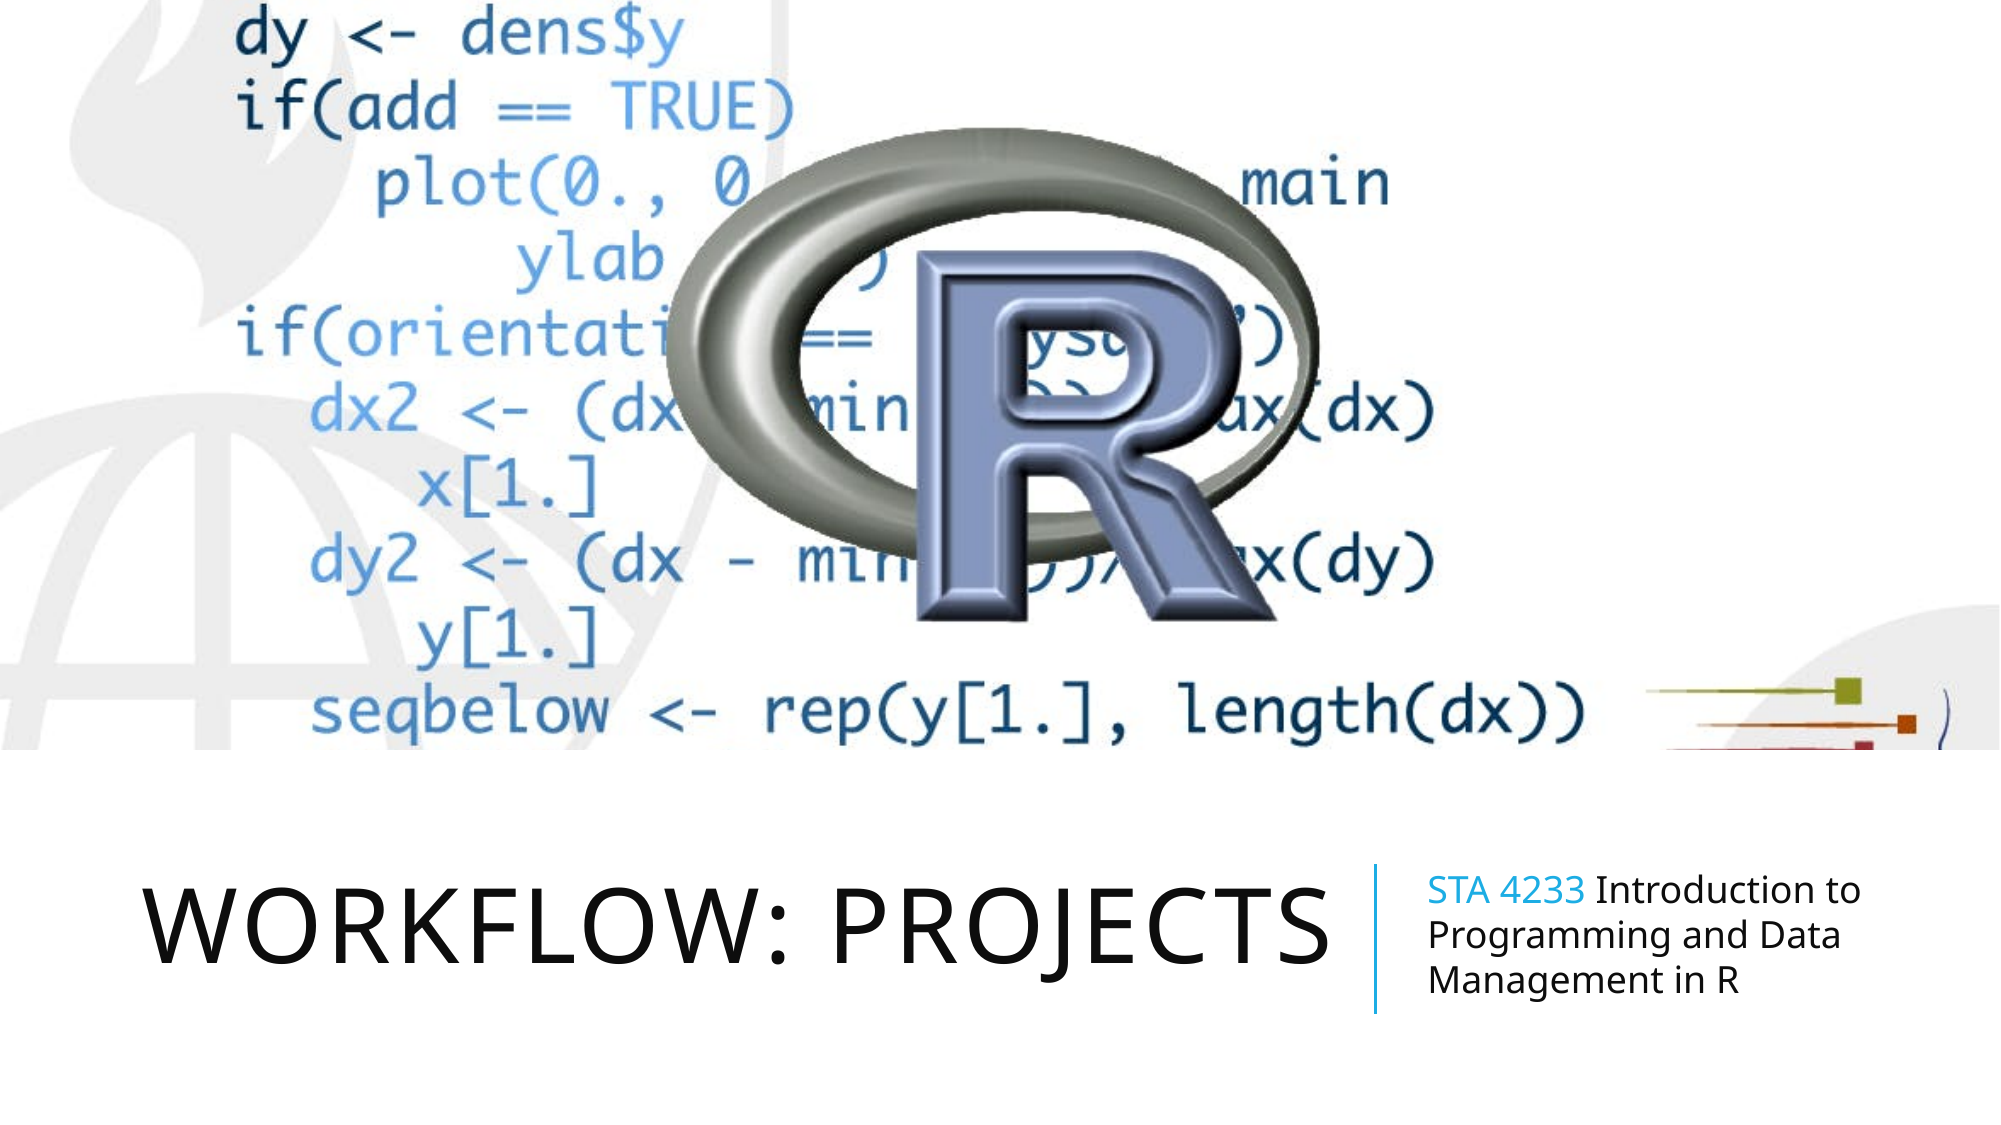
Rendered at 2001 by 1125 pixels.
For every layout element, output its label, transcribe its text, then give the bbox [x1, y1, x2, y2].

title Workflow: projects [75, 813, 1350, 1054]
picture [0, 0, 2000, 751]
list STA 4233 Introduction to Programming and Data Management in R [1412, 813, 1938, 1054]
